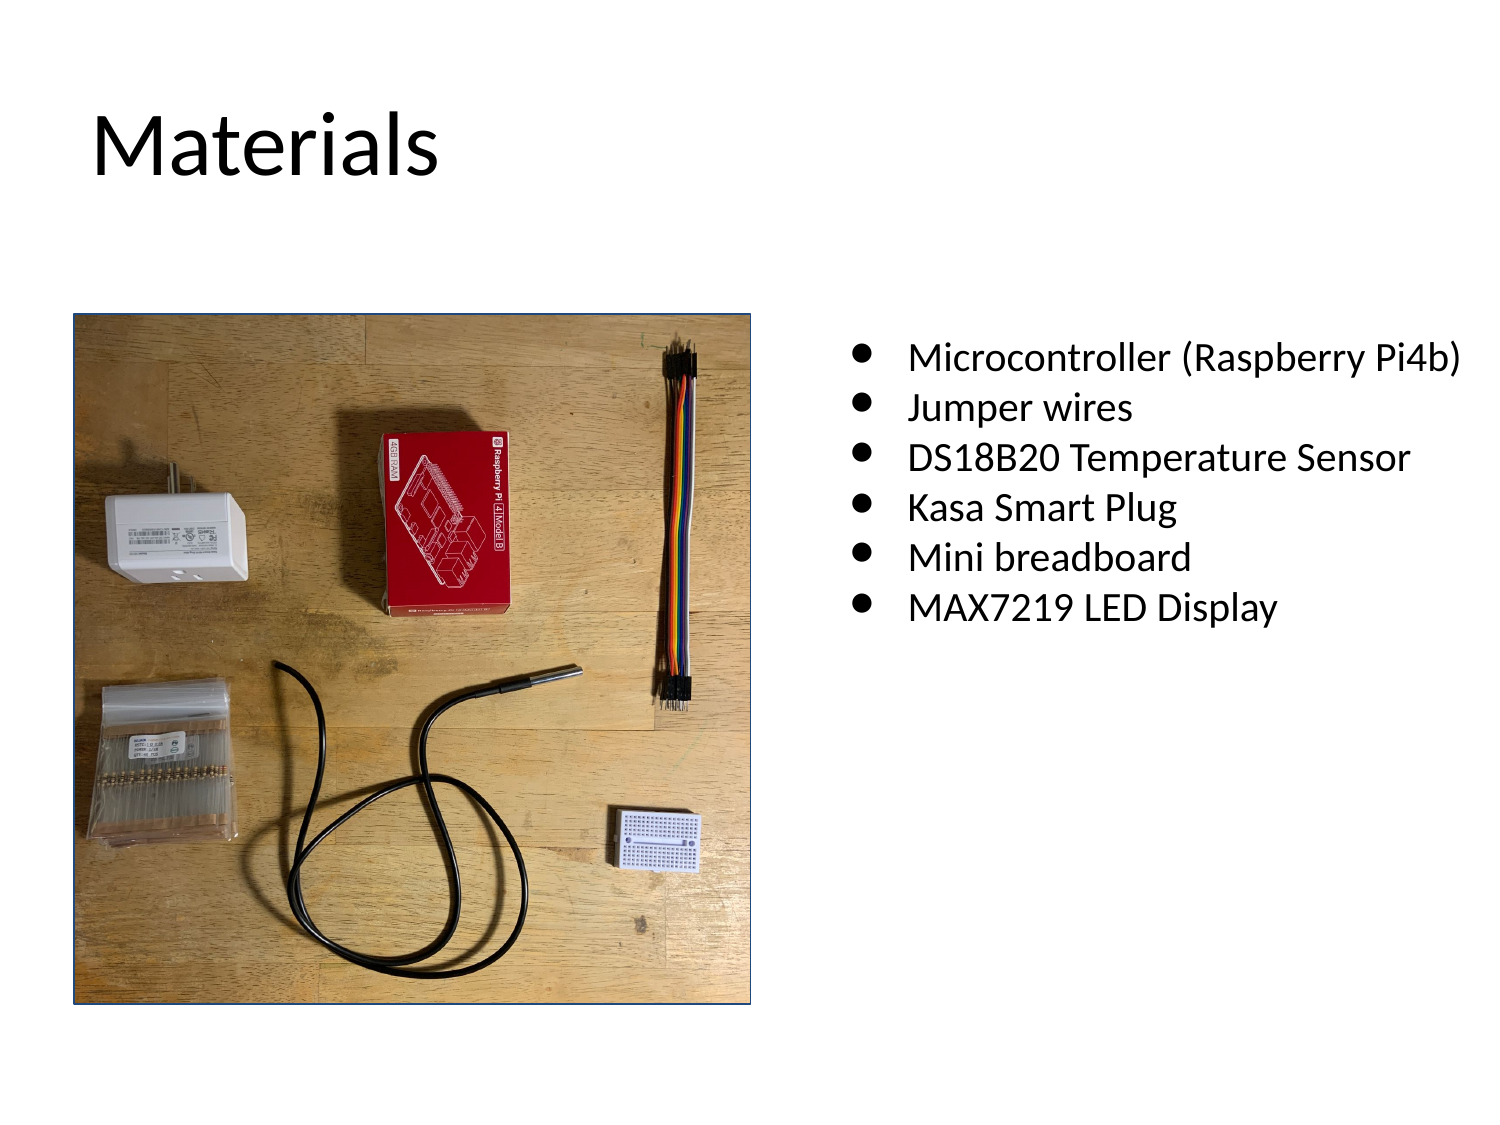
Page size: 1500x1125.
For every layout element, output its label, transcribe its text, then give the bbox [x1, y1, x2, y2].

text_box Microcontroller (Raspberry Pi4b) Jumper wires DS18B20 Temperature Sensor Kasa Smart Plug Mini breadboard MAX7219 LED Display [817, 314, 1480, 649]
picture [74, 314, 751, 1004]
title Materials [75, 45, 1425, 233]
